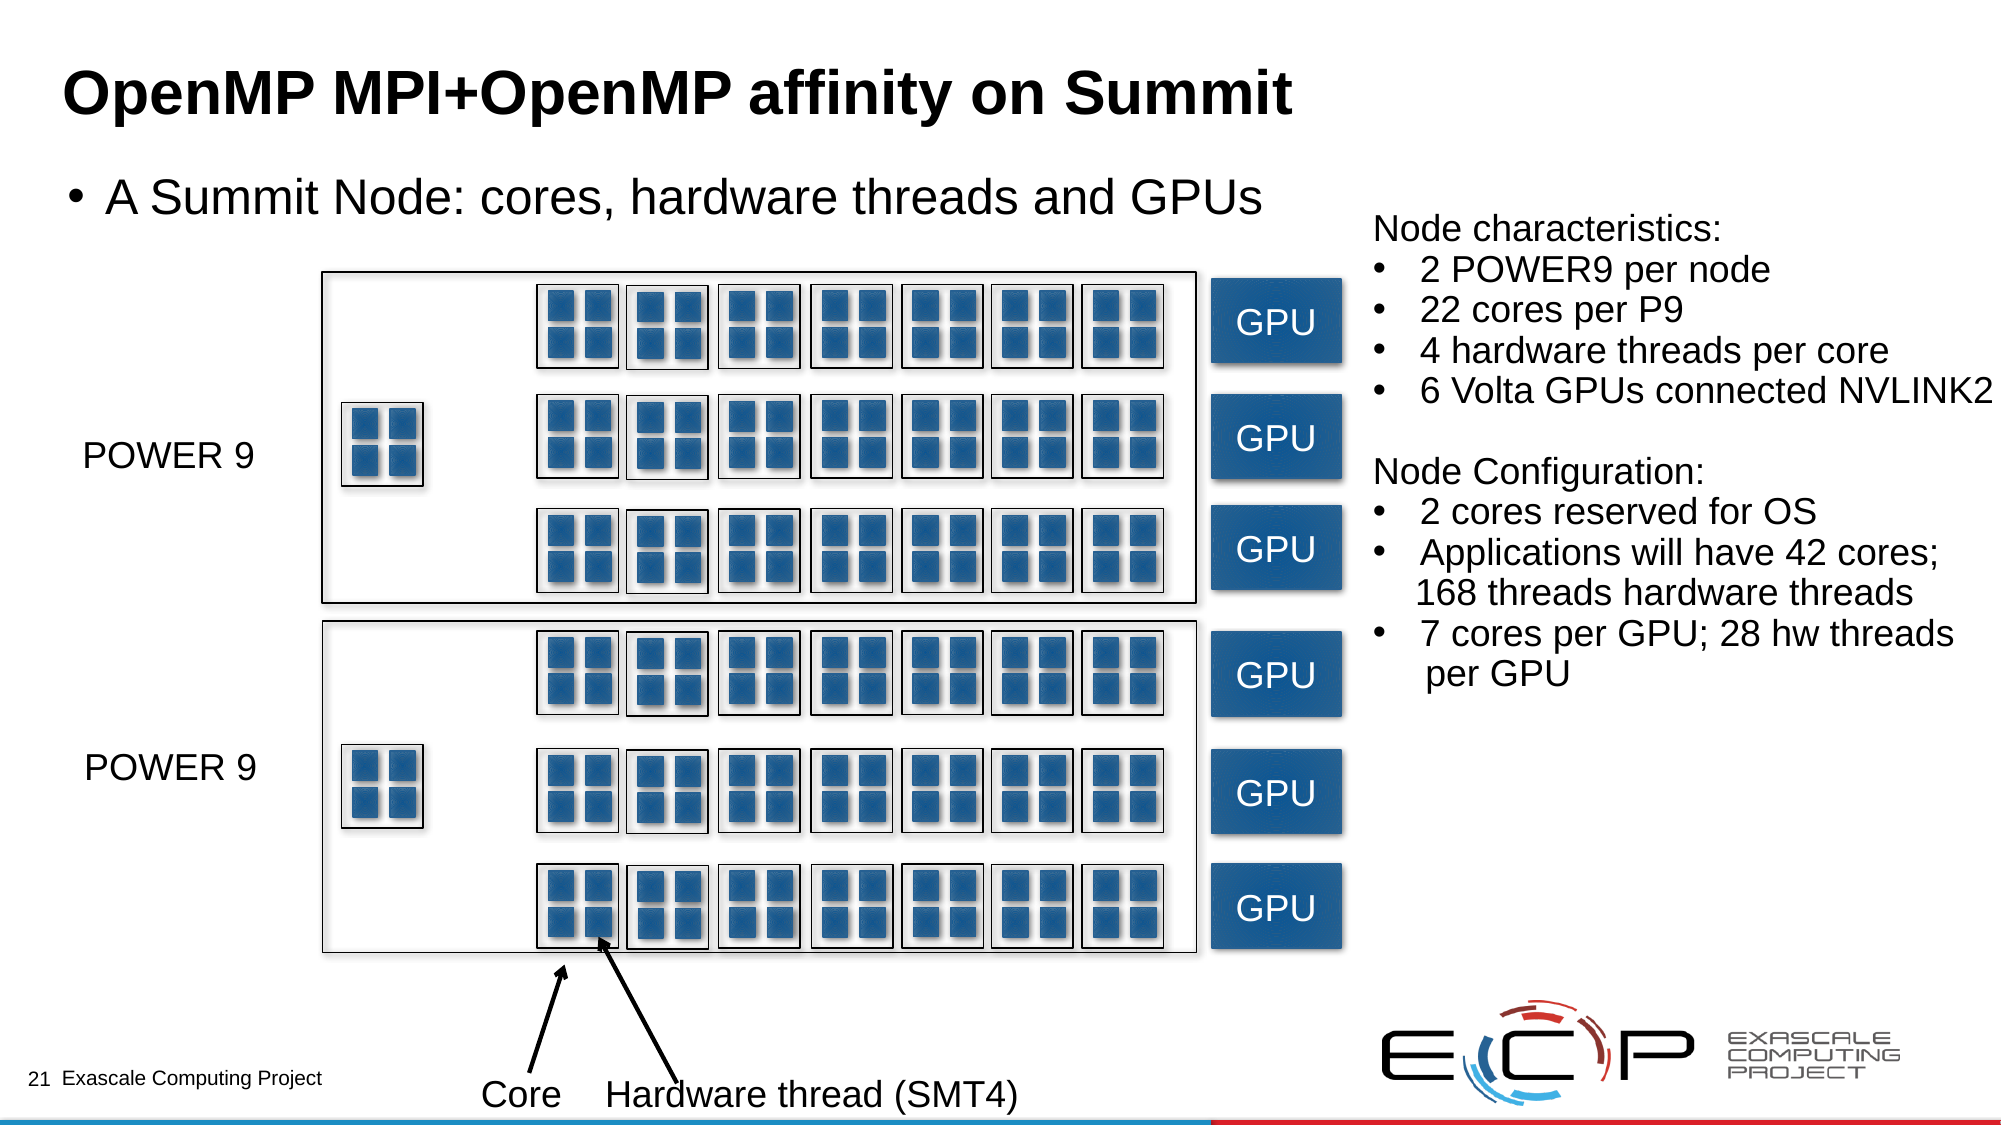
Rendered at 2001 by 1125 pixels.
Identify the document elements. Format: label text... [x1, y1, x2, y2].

picture [1382, 1000, 1900, 1106]
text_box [537, 863, 1164, 950]
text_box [341, 402, 424, 487]
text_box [536, 748, 1164, 834]
text_box Core [465, 1068, 558, 1124]
list A Summit Node: cores, hardware threads and GPUs [51, 163, 1922, 853]
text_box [536, 630, 1164, 717]
text_box [321, 271, 1197, 604]
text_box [536, 394, 1164, 480]
text_box [322, 620, 1197, 953]
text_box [536, 278, 1342, 370]
text_box Hardware thread (SMT4) [558, 1068, 1034, 1124]
text_box GPU [1211, 631, 1342, 717]
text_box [536, 508, 1164, 594]
text_box POWER 9 [67, 429, 271, 485]
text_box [341, 744, 424, 829]
text_box GPU [1211, 394, 1342, 479]
text_box POWER 9 [69, 740, 272, 796]
text_box GPU [1211, 505, 1342, 590]
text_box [598, 936, 678, 1084]
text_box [528, 964, 565, 1074]
text_box GPU [1211, 749, 1342, 834]
text_box Node characteristics: 2 POWER9 per node 22 cores per P9 4 hardware threads per core 6 Volta GPUs connected NVLINK2 Node Configuration: 2 cores reserved for OS Applications will have 42 cores; 168 threads hardware threads 7 cores per GPU; 28 hw threads per GPU [1358, 201, 2000, 703]
text_box GPU [1211, 863, 1342, 949]
title OpenMP MPI+OpenMP affinity on Summit [47, 56, 1915, 203]
